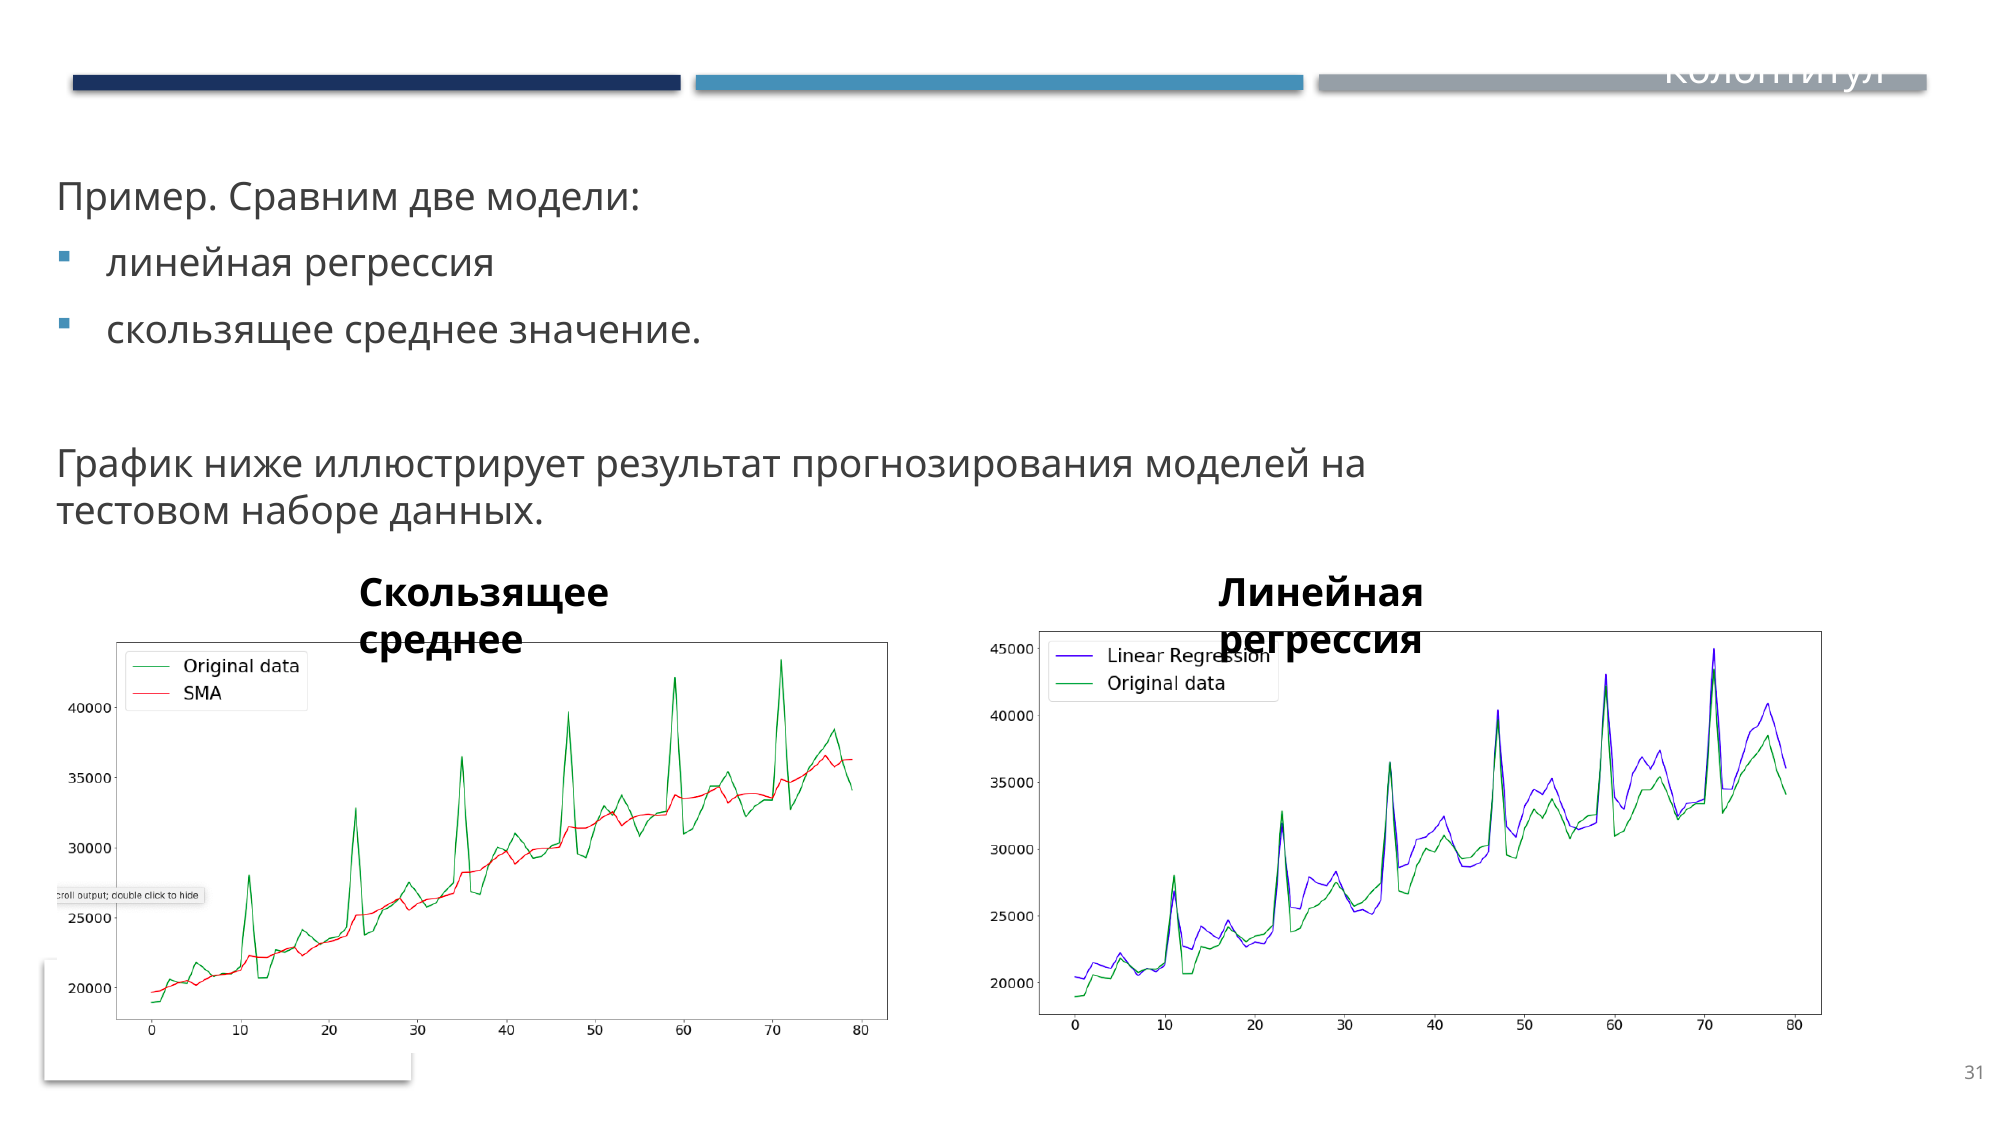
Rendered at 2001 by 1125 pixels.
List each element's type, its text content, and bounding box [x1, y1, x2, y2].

slide_number 31 [1891, 1020, 2000, 1125]
text_box Скользящее среднее [343, 560, 739, 630]
picture [57, 632, 911, 1053]
footer Колонтитул [881, 40, 1900, 101]
text_box Линейная регрессия [1203, 560, 1599, 621]
list Пример. Сравним две модели: линейная регрессия скользящее среднее значение. График ниже иллюстрирует результат прогнозирования моделей на тестовом наборе данных. [36, 161, 1453, 520]
picture [960, 623, 1842, 1044]
